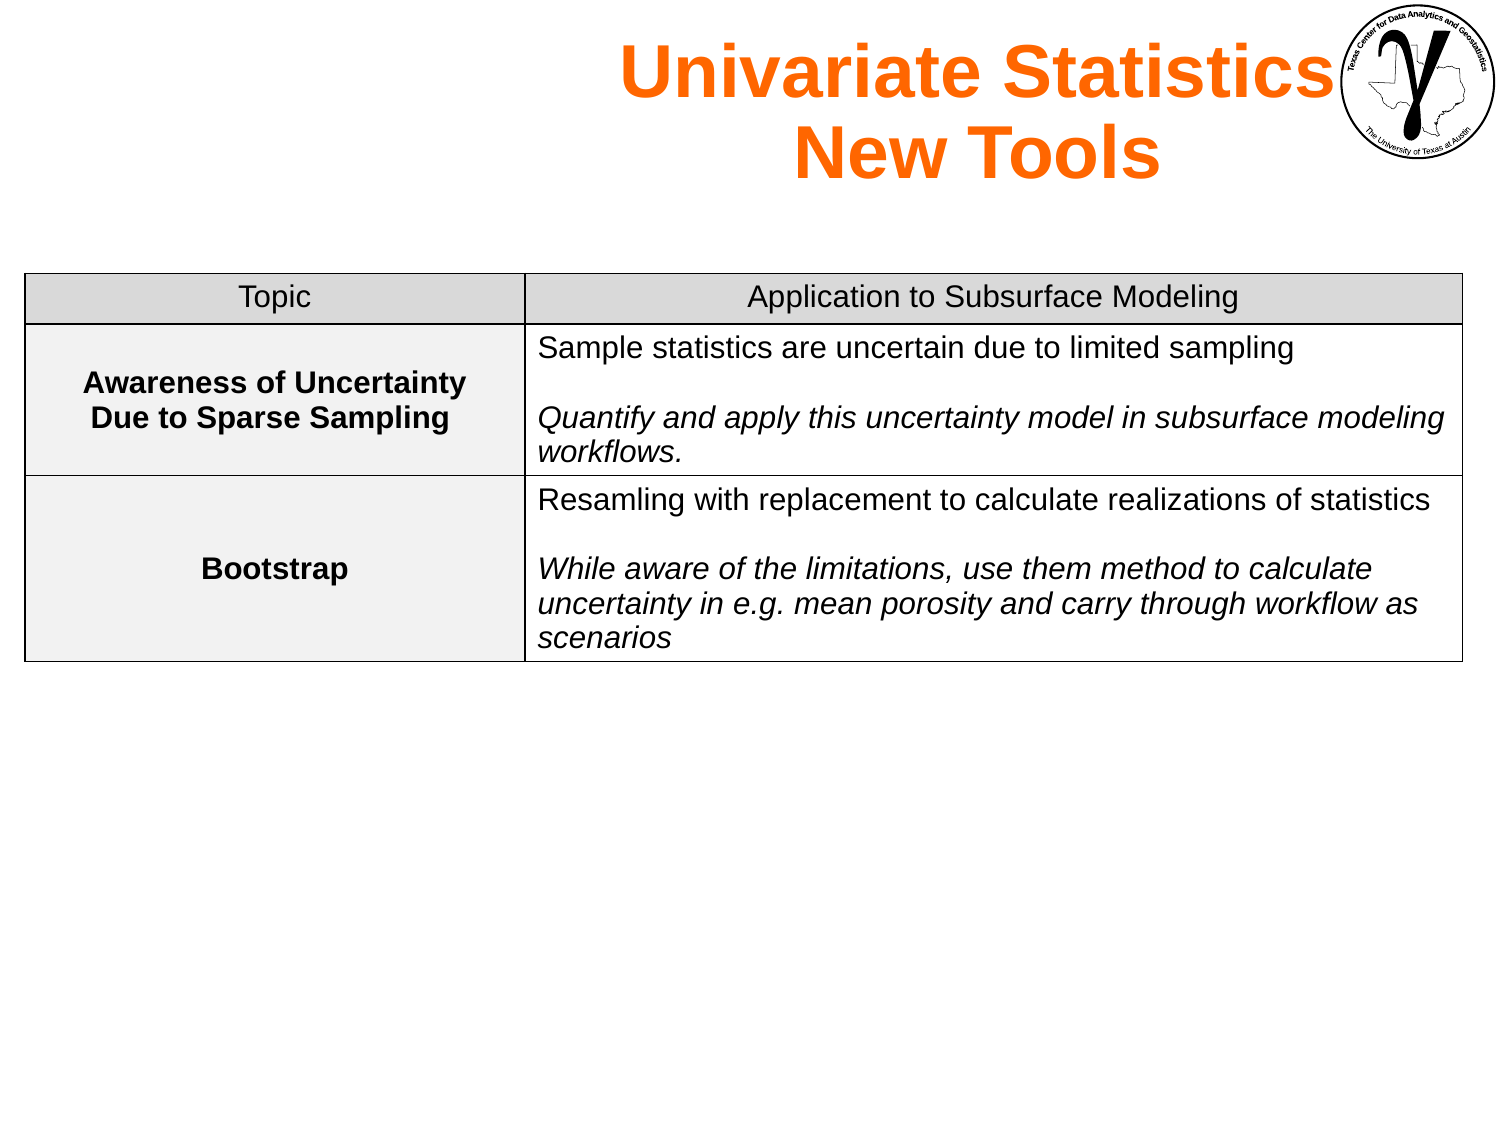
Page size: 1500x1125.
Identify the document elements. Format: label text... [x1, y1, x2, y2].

table_cell Sample statistics are uncertain due to limited sampling Quantify and apply this uncertainty model in subsurface modeling workflows. [526, 325, 1462, 475]
table_cell Awareness of Uncertainty Due to Sparse Sampling [26, 325, 524, 475]
table_header Application to Subsurface Modeling [526, 274, 1462, 323]
table_header Topic [26, 274, 524, 323]
title Univariate Statistics New Tools [538, 24, 1418, 213]
table_cell Bootstrap [26, 476, 524, 661]
table_cell Resamling with replacement to calculate realizations of statistics While aware of the limitations, use them method to calculate uncertainty in e.g. mean porosity and carry through workflow as scenarios [526, 476, 1462, 661]
